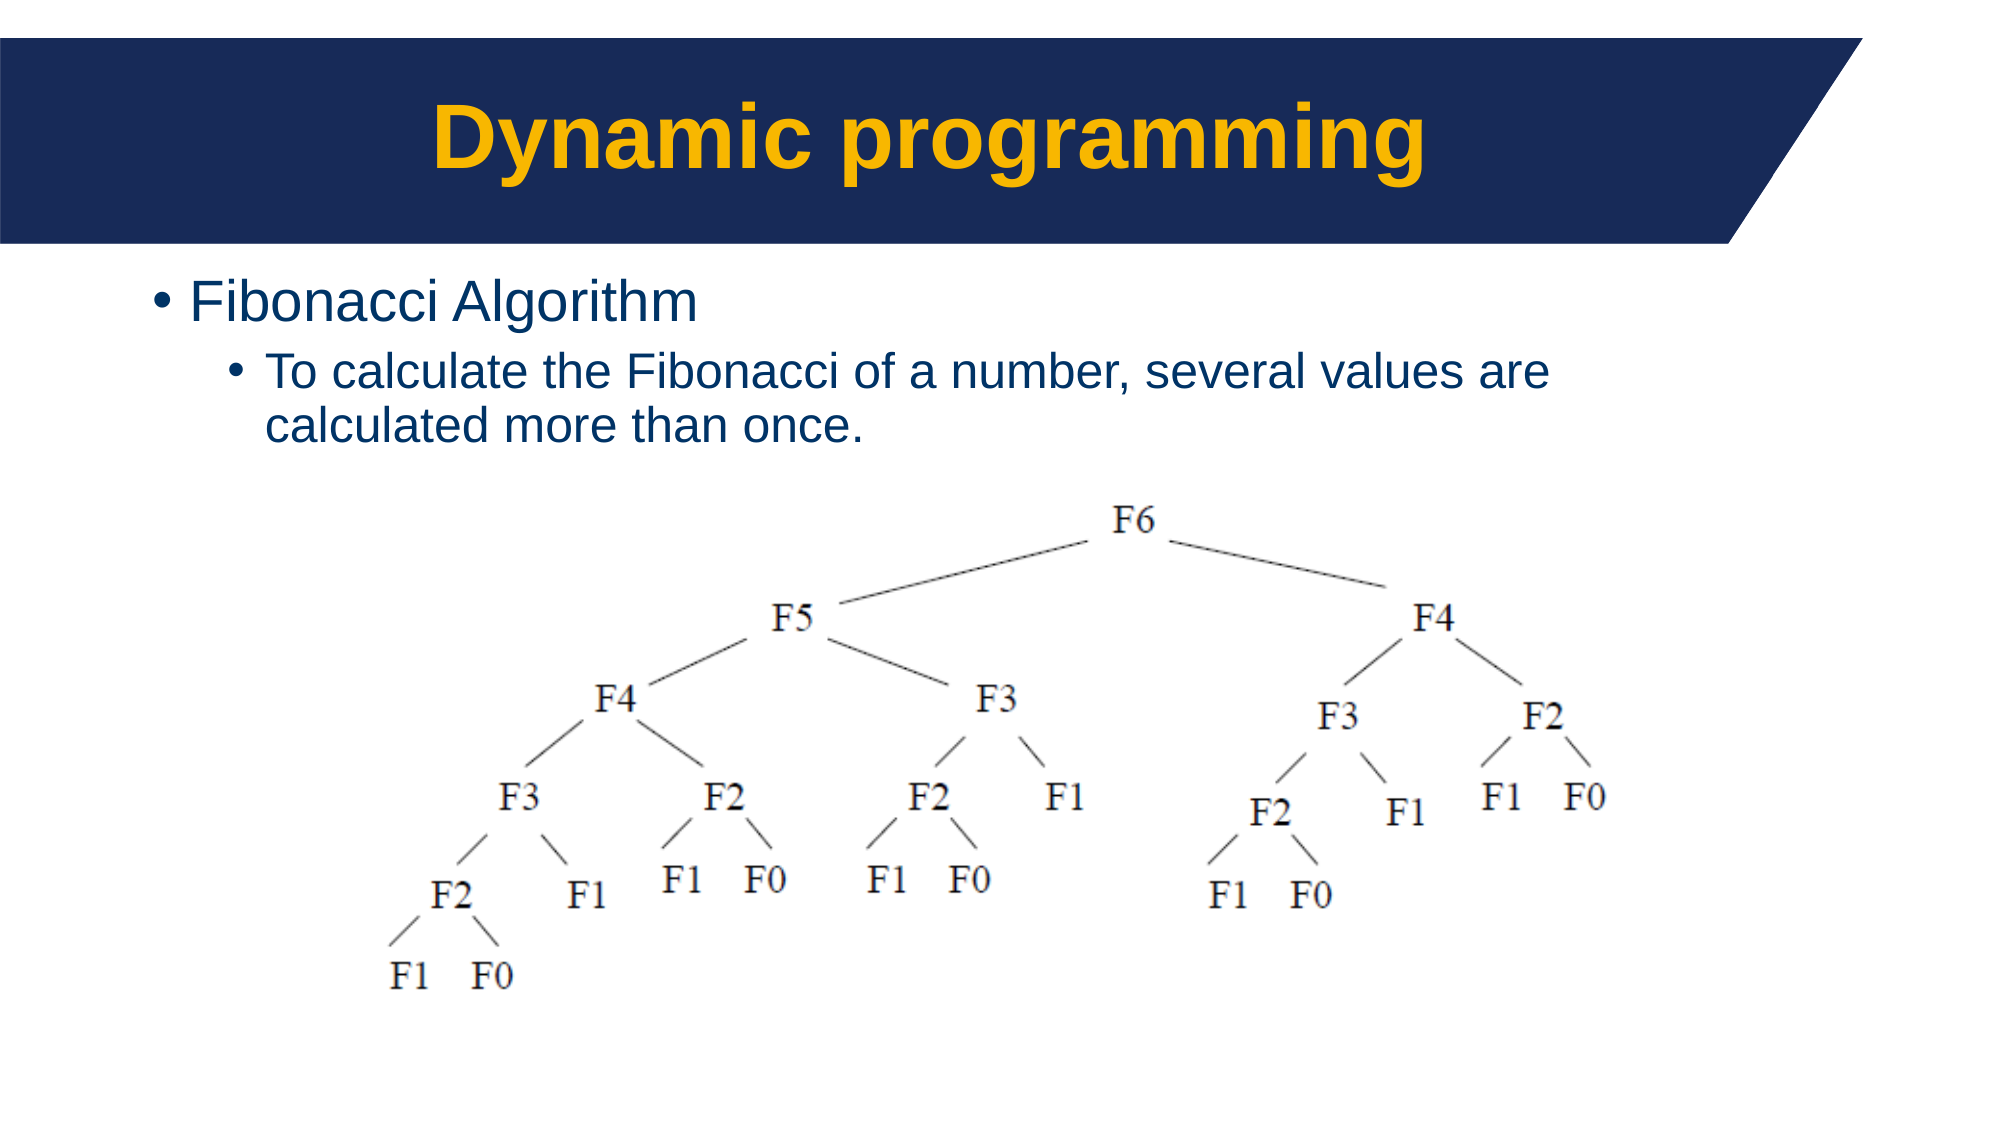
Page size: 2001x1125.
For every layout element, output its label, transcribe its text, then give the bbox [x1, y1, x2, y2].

list Fibonacci Algorithm To calculate the Fibonacci of a number, several values are calculated more than once. [137, 264, 1724, 1066]
title Dynamic programming [137, 59, 1724, 221]
picture [0, 38, 1863, 244]
picture [361, 489, 1622, 999]
